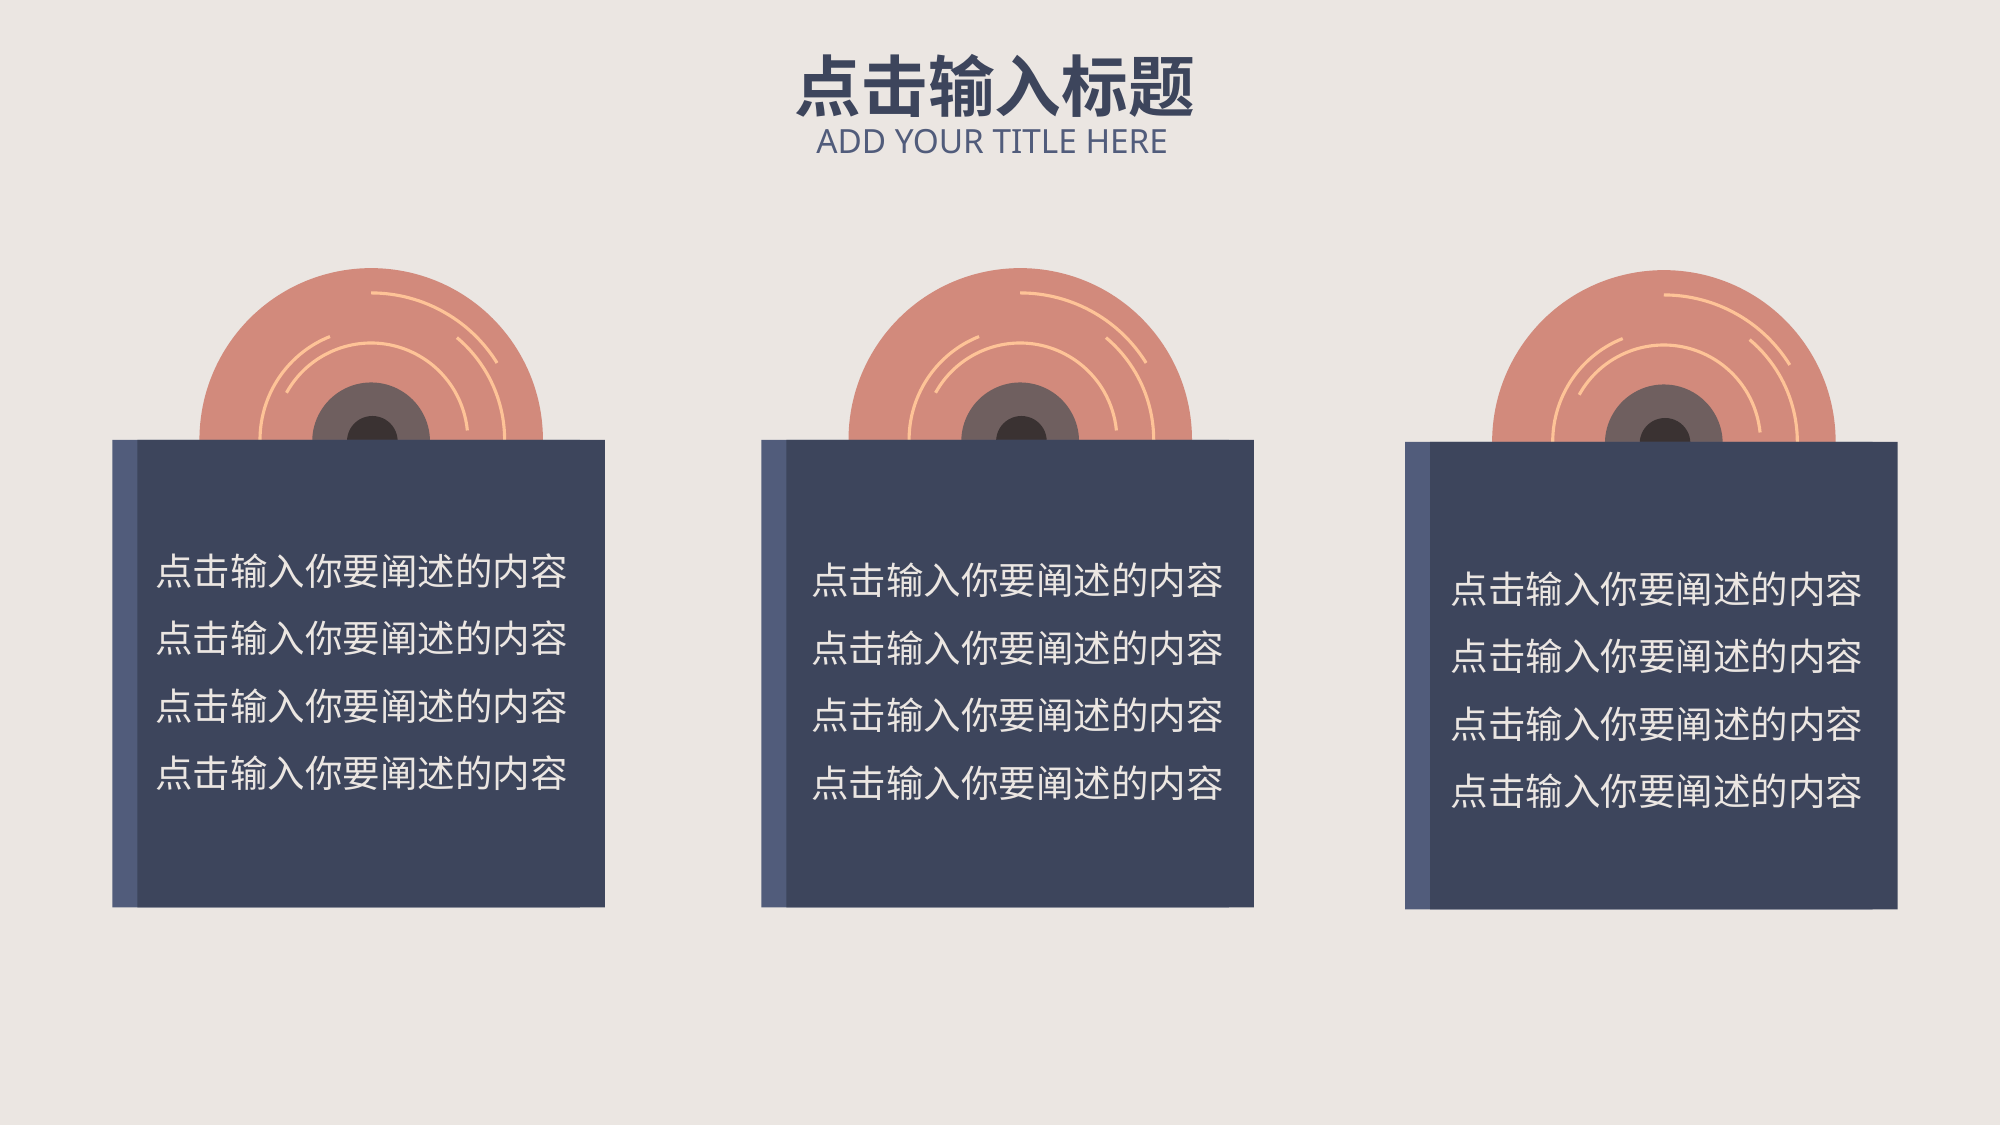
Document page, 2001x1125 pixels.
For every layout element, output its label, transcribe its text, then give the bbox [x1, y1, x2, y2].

text_box 点击输入标题 [780, 37, 1211, 132]
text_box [112, 439, 605, 908]
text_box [848, 268, 1193, 439]
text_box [1405, 441, 1898, 910]
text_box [1492, 270, 1836, 441]
text_box ADD YOUR TITLE HERE [801, 113, 1184, 168]
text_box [761, 439, 1255, 908]
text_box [199, 268, 543, 439]
